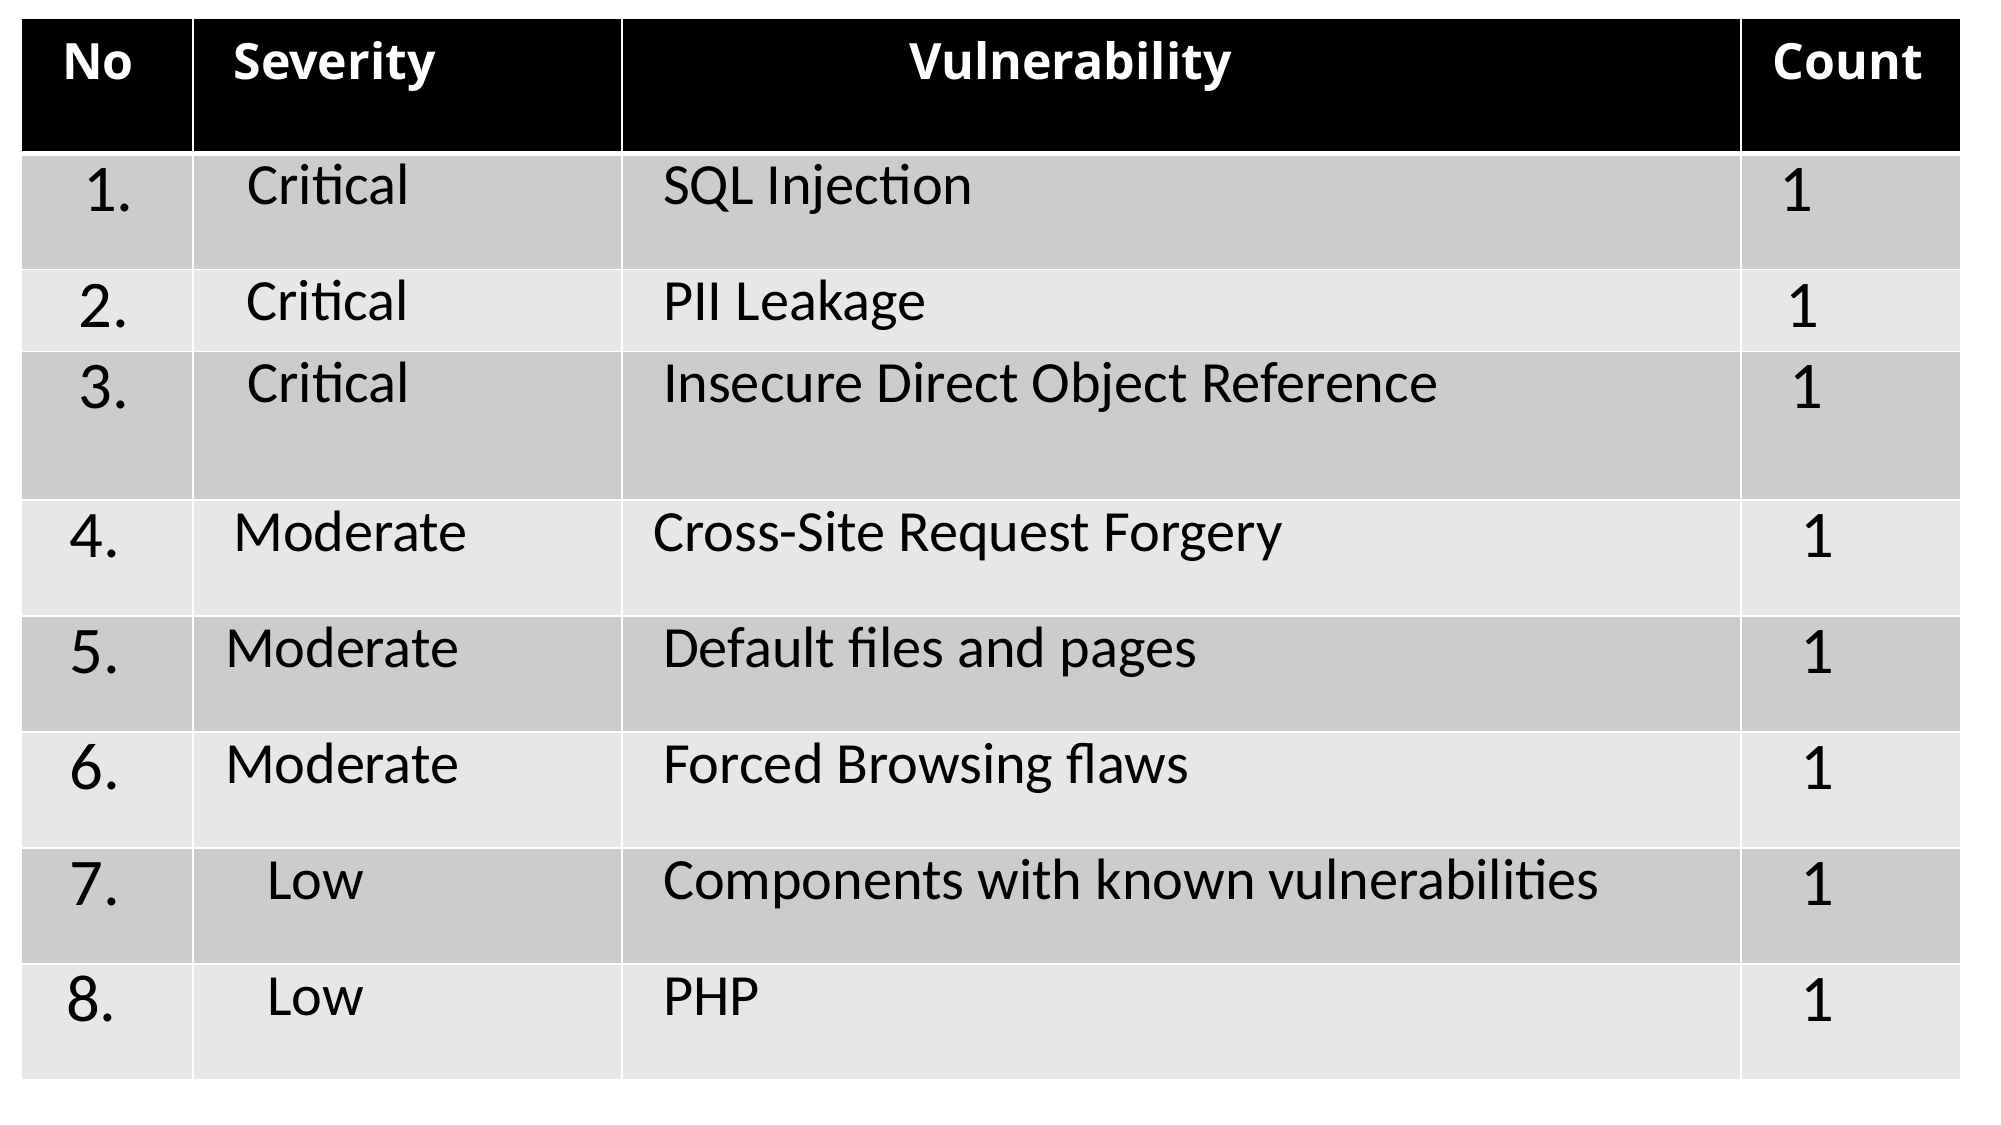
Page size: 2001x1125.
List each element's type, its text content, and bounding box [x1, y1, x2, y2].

table_cell 1 [1742, 501, 1960, 615]
table_header Severity [194, 19, 621, 151]
table_cell 8. [22, 965, 192, 1079]
table_header Vulnerability [623, 19, 1740, 151]
table_cell Low [194, 849, 621, 963]
table_cell 3. [22, 352, 192, 499]
table_cell Components with known vulnerabilities [623, 849, 1740, 963]
table_cell 5. [22, 617, 192, 731]
table_cell 6. [22, 733, 192, 847]
table_cell 4. [22, 501, 192, 615]
table_cell Moderate [194, 733, 621, 847]
table_cell 1 [1742, 270, 1960, 351]
table_cell Moderate [194, 501, 621, 615]
table_header Count [1742, 19, 1960, 151]
table_cell 1 [1742, 849, 1960, 963]
table_cell Forced Browsing flaws [623, 733, 1740, 847]
table_header No [22, 19, 192, 151]
table_cell Moderate [194, 617, 621, 731]
table_cell 1 [1742, 733, 1960, 847]
table_cell Low [194, 965, 621, 1079]
table_cell Default files and pages [623, 617, 1740, 731]
table_cell SQL Injection [623, 156, 1740, 269]
table_cell 7. [22, 849, 192, 963]
table_cell 2. [22, 270, 192, 351]
table_cell PII Leakage [623, 270, 1740, 351]
table_cell Critical [194, 156, 621, 269]
table_cell Critical [194, 270, 621, 351]
table_cell PHP [623, 965, 1740, 1079]
table_cell Cross-Site Request Forgery [623, 501, 1740, 615]
table_cell 1 [1742, 352, 1960, 499]
table_cell Insecure Direct Object Reference [623, 352, 1740, 499]
table_cell Critical [194, 352, 621, 499]
table_cell 1 [1742, 965, 1960, 1079]
table_cell 1. [22, 156, 192, 269]
table_cell 1 [1742, 617, 1960, 731]
table_cell 1 [1742, 156, 1960, 269]
